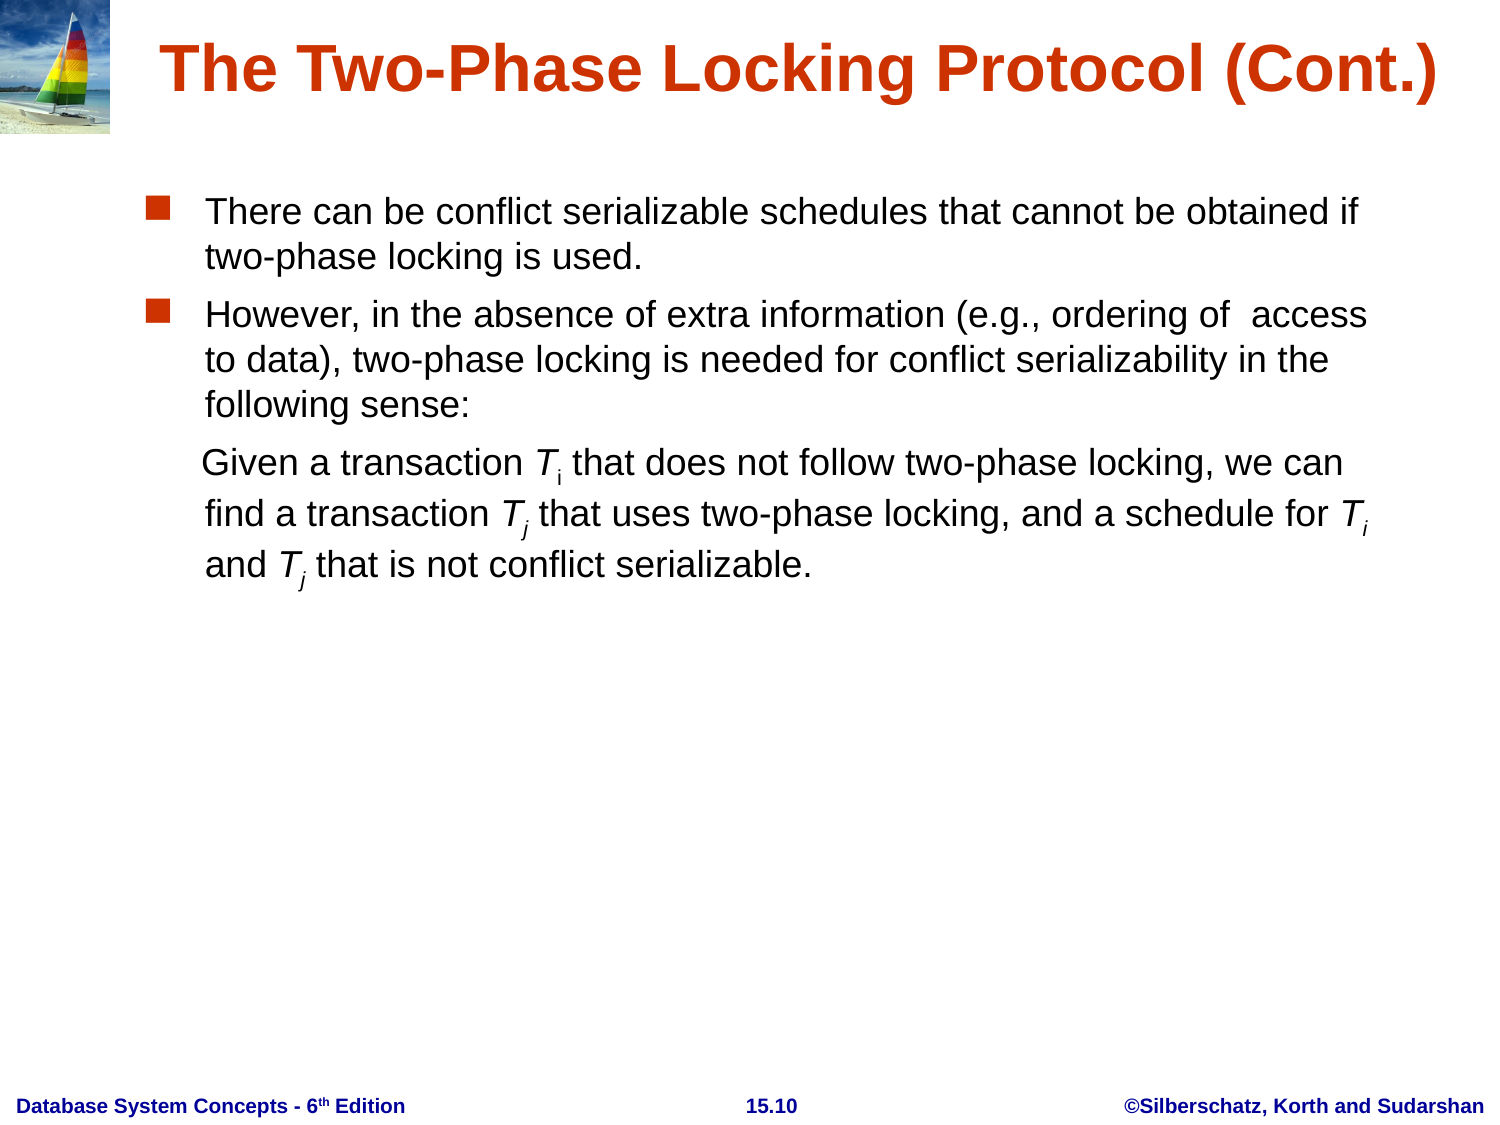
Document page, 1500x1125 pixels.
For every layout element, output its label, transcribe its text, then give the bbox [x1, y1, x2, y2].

title The Two-Phase Locking Protocol (Cont.) [137, 12, 1463, 113]
list There can be conflict serializable schedules that cannot be obtained if two-phase locking is used. However, in the absence of extra information (e.g., ordering of access to data), two-phase locking is needed for conflict serializability in the following sense: Given a transaction Ti that does not follow two-phase locking, we can find a transaction Tj that uses two-phase locking, and a schedule for Ti and Tj that is not conflict serializable. [133, 179, 1391, 654]
picture [0, 0, 110, 134]
